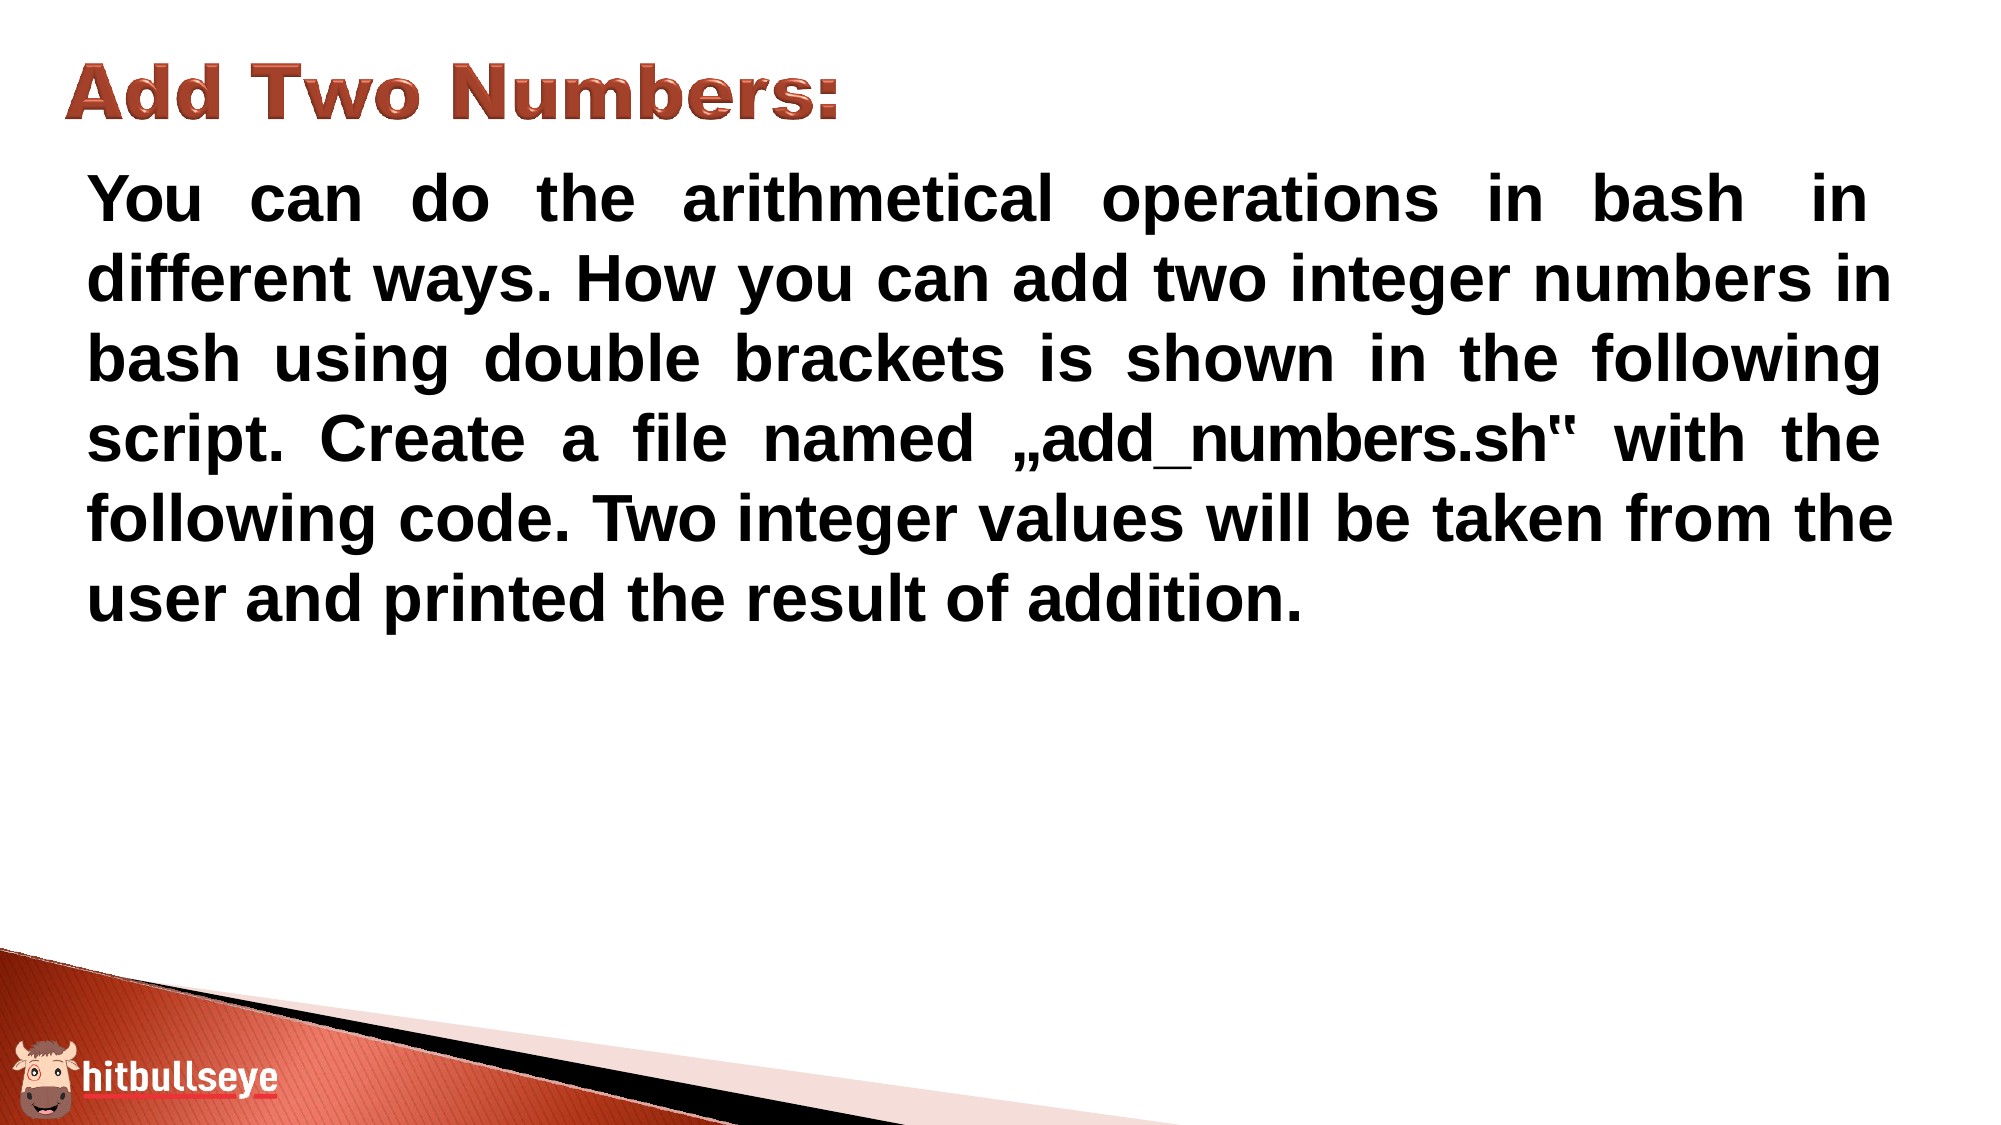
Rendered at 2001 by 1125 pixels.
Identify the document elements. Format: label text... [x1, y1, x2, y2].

picture [64, 63, 836, 120]
picture [0, 948, 743, 1125]
text_box You can do the arithmetical operations in bash in different ways. How you can add two integer numbers in bash using double brackets is shown in the following script. Create a file named „add_numbers.sh‟ with the following code. Two integer values will be taken from the user and printed the result of addition. [84, 152, 1916, 635]
